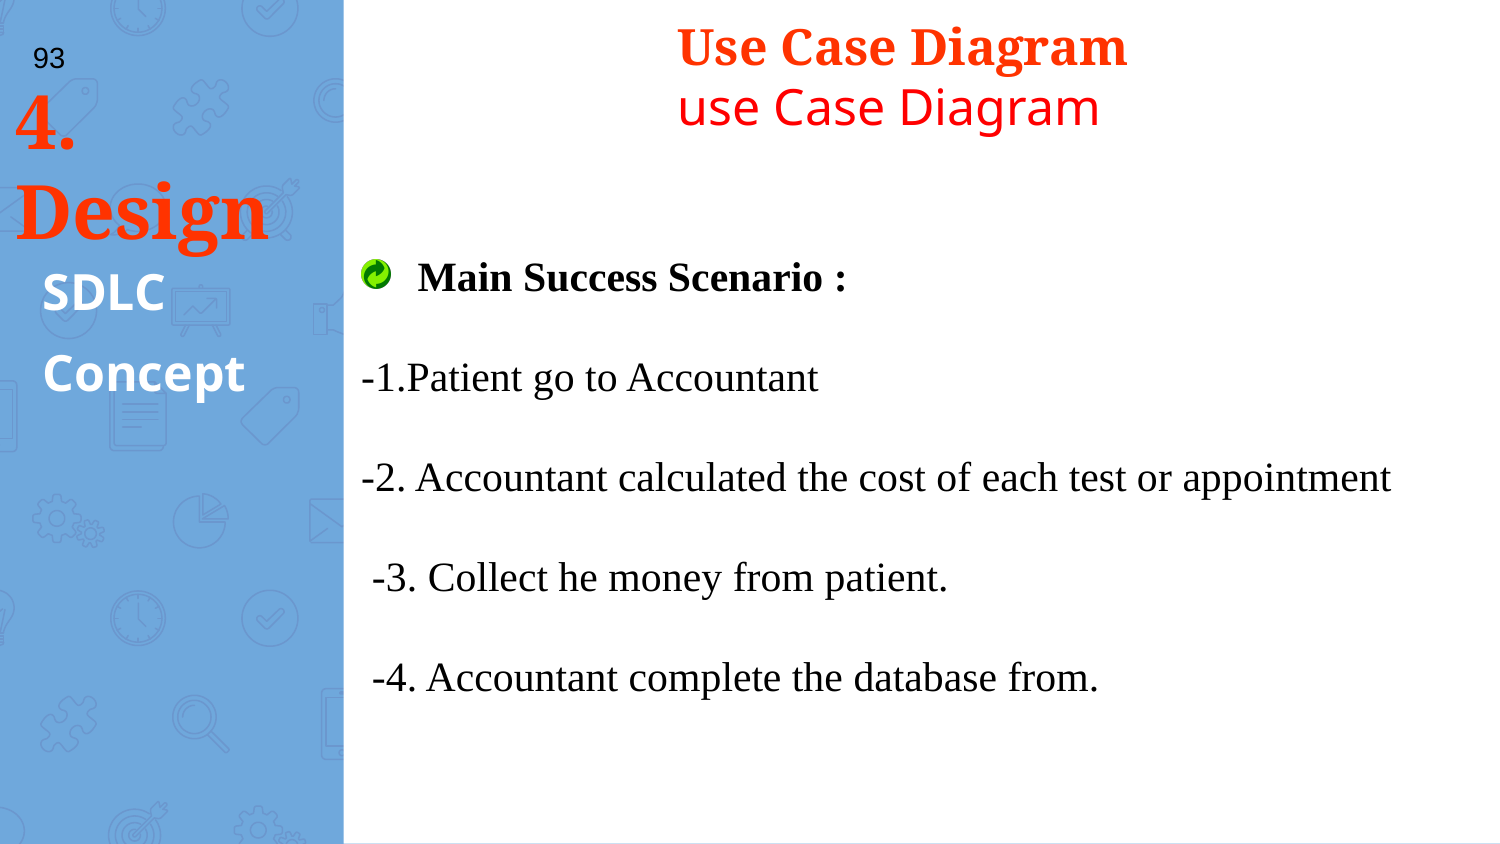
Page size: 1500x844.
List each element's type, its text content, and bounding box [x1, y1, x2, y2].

slide_number 93 [17, 23, 315, 59]
picture [361, 259, 391, 289]
text_box SDLC Concept [27, 245, 288, 422]
title 4. Design [0, 59, 338, 194]
slide_number 93 [17, 194, 315, 230]
text_box Use Case Diagram use Case Diagram [662, 0, 1188, 138]
text_box Main Success Scenario : -1.Patient go to Accountant -2. Accountant calculated the cost of each test or appointment -3. Collect he money from patient. -4. Accountant complete the database from. [350, 218, 1450, 772]
